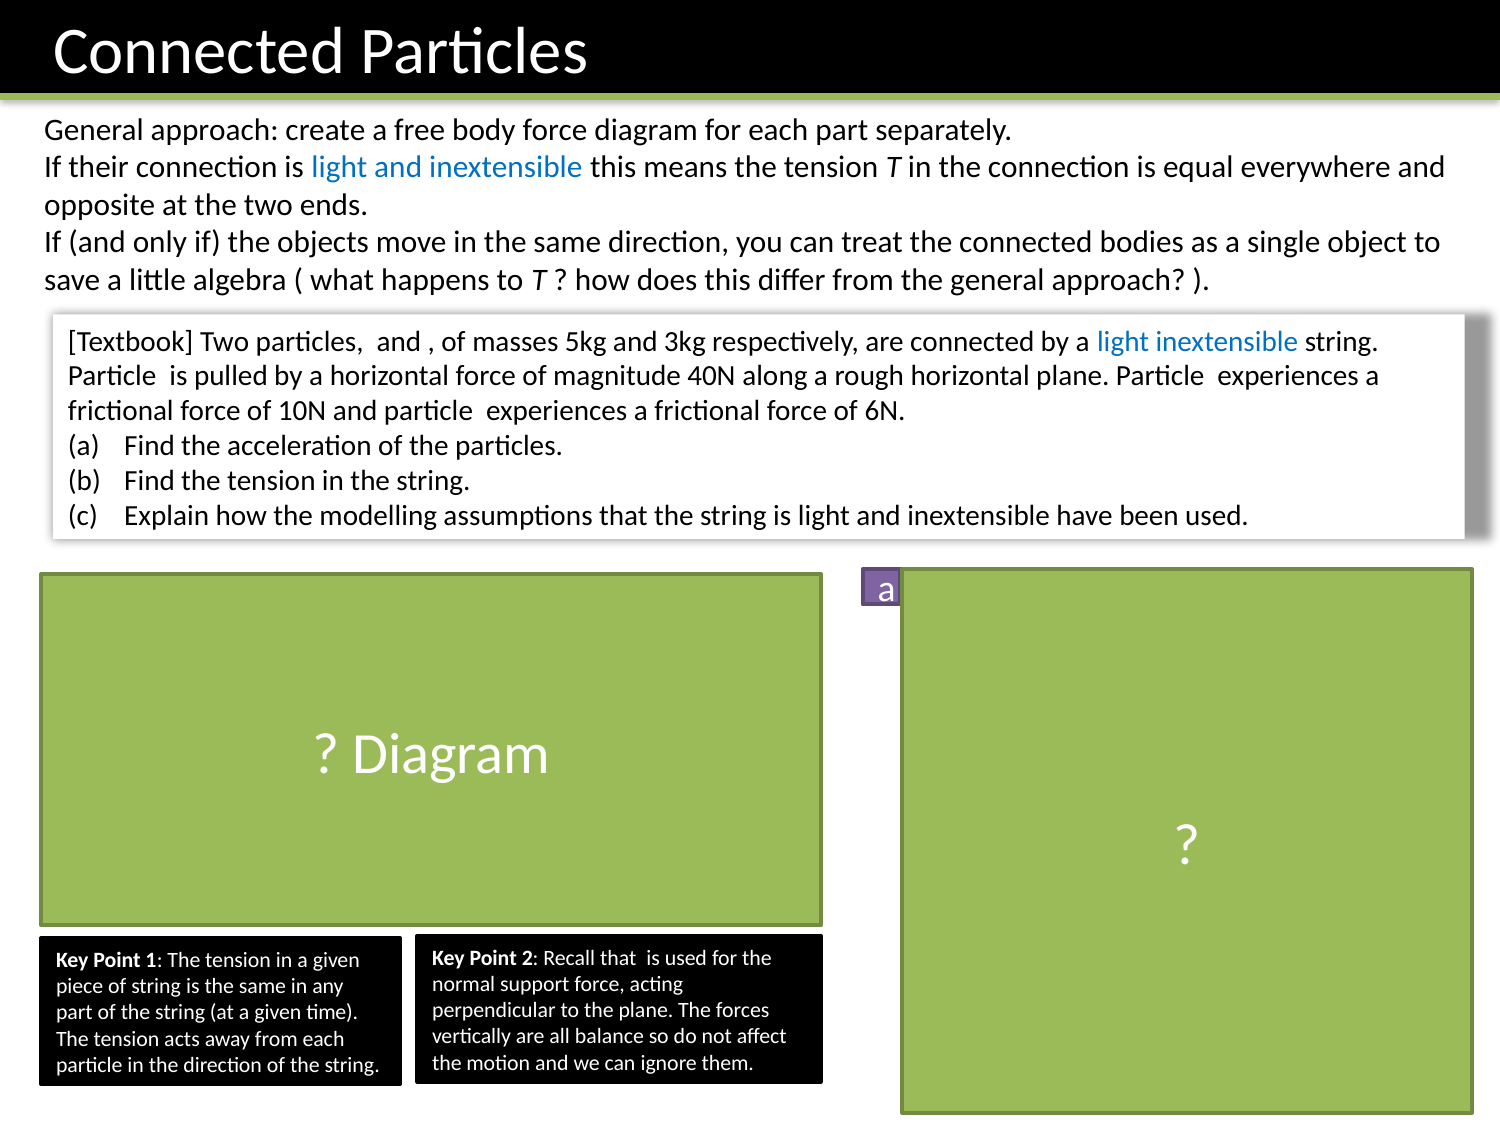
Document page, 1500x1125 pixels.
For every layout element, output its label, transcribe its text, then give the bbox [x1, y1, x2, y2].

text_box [0, 0, 1500, 99]
text_box ? Diagram [39, 572, 823, 927]
text_box a [861, 567, 900, 606]
text_box General approach: create a free body force diagram for each part separately. If their connection is light and inextensible this means the tension T in the connection is equal everywhere and opposite at the two ends. If (and only if) the objects move in the same direction, you can treat the connected bodies as a single object to save a little algebra ( what happens to T ? how does this differ from the general approach? ). [29, 107, 1470, 304]
text_box Key Point 1: The tension in a given piece of string is the same in any part of the string (at a given time). The tension acts away from each particle in the direction of the string. [39, 936, 402, 1086]
text_box ? [900, 567, 1474, 1115]
